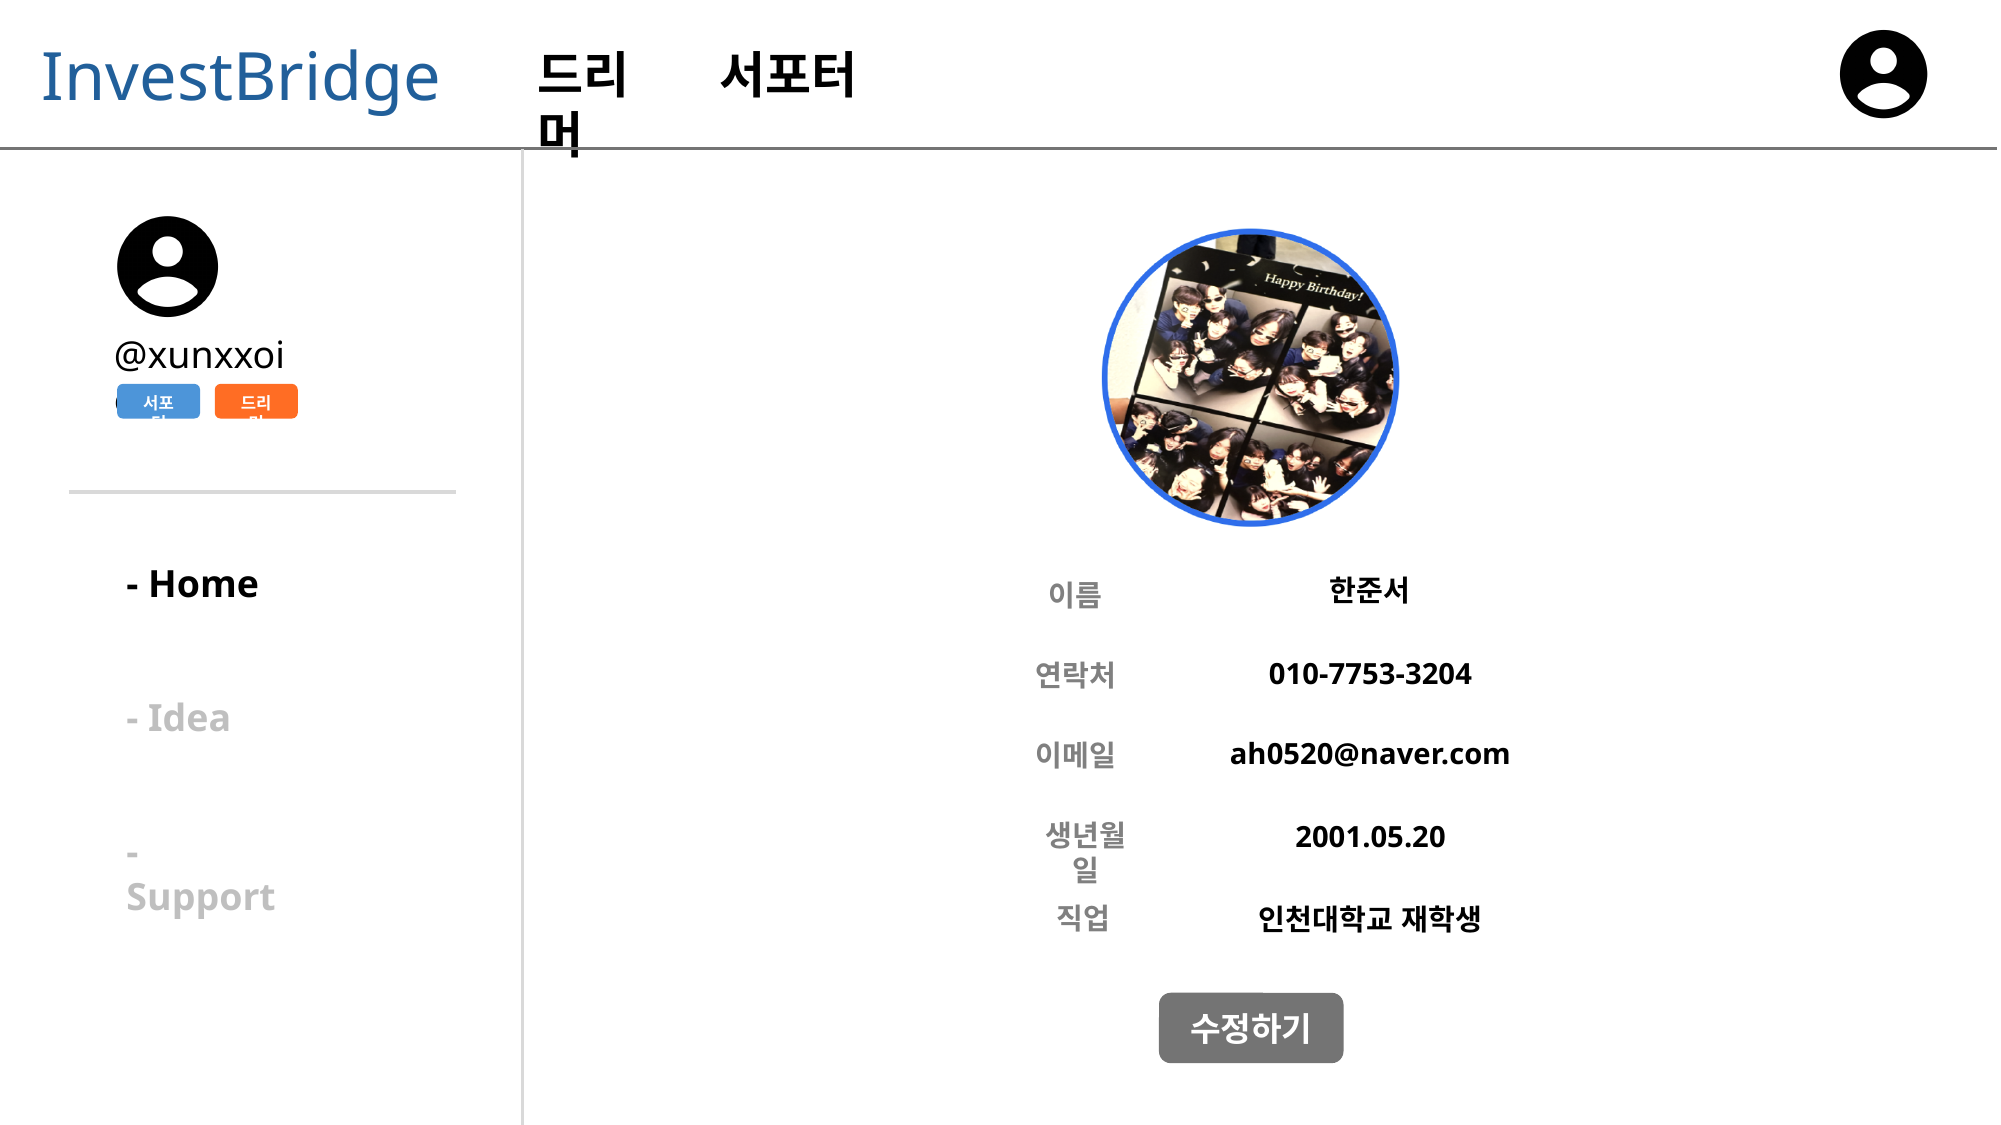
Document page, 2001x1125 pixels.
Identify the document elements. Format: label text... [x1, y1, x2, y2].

text_box 드리머 [522, 36, 689, 147]
text_box 수정하기 [1157, 991, 1346, 1065]
text_box InvestBridge [27, 26, 508, 121]
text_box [98, 206, 317, 422]
picture [1830, 21, 1936, 127]
text_box 드리머 [524, 150, 689, 171]
text_box 서포터 [673, 36, 904, 111]
picture [1087, 205, 1415, 537]
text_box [111, 552, 309, 882]
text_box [1015, 564, 1532, 945]
